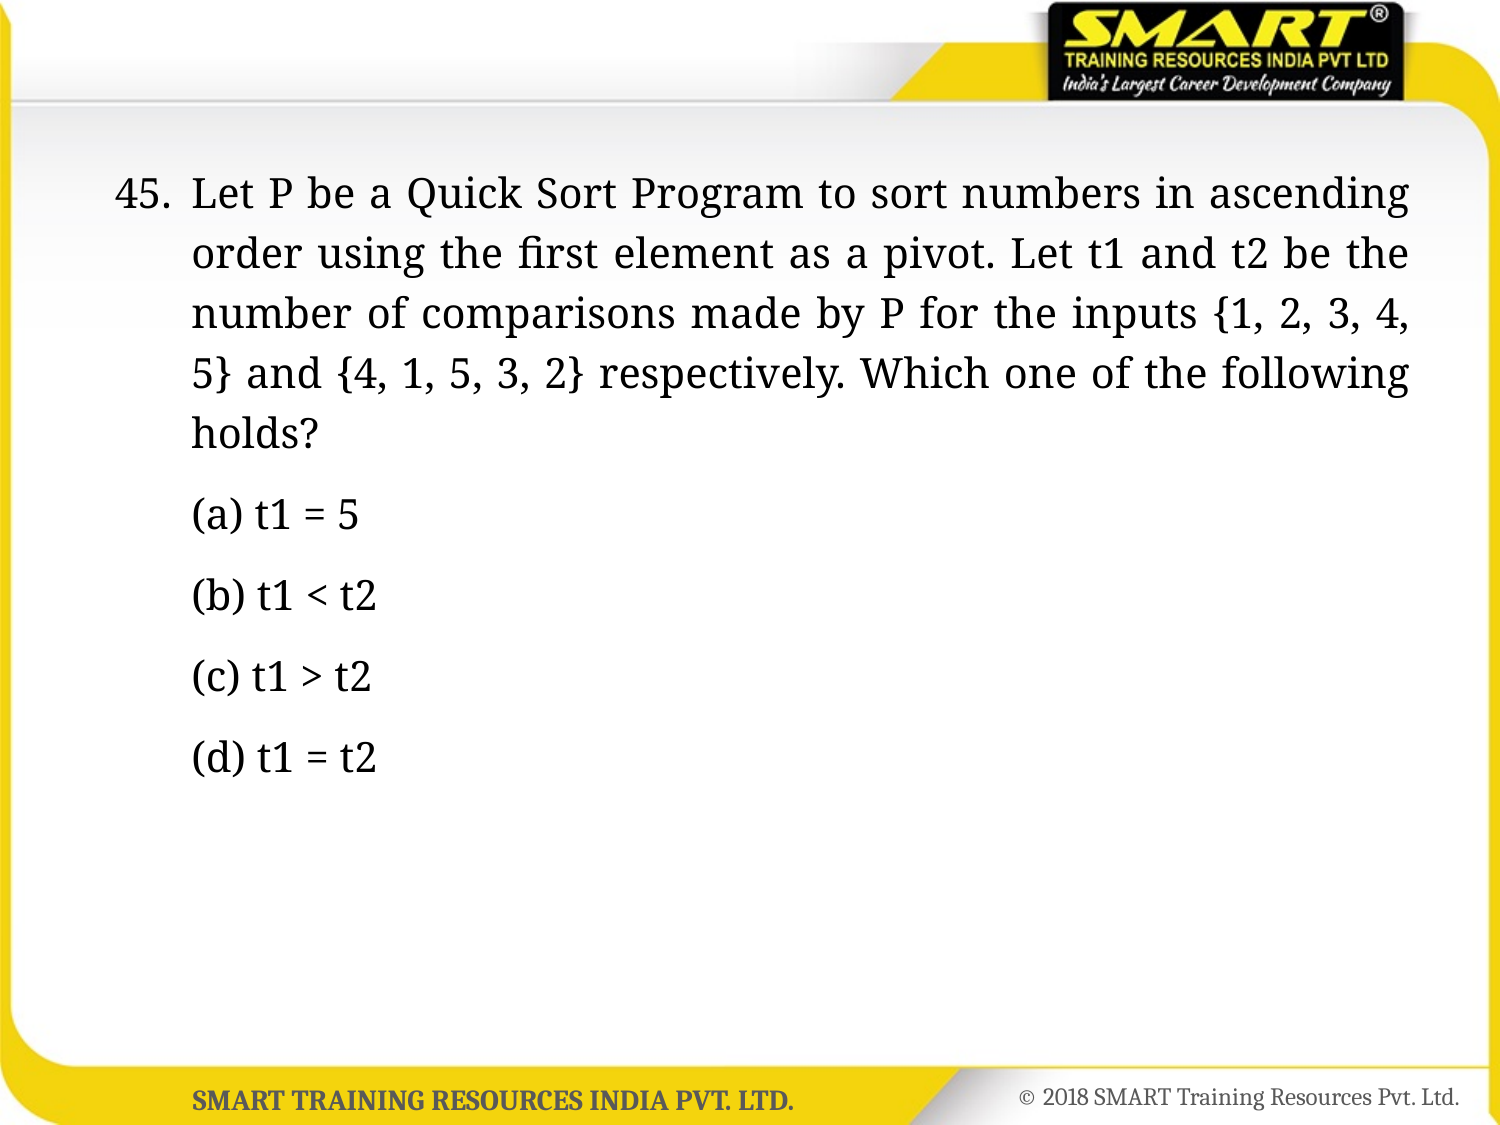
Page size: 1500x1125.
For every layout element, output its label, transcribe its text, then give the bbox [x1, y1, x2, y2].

picture [0, 0, 1500, 1125]
text_box 45. Let P be a Quick Sort Program to sort numbers in ascending order using the first element as a pivot. Let t1 and t2 be the number of comparisons made by P for the inputs {1, 2, 3, 4, 5} and {4, 1, 5, 3, 2} respectively. Which one of the following holds? (a) t1 = 5 (b) t1 < t2 (c) t1 > t2 (d) t1 = t2 [99, 149, 1425, 788]
